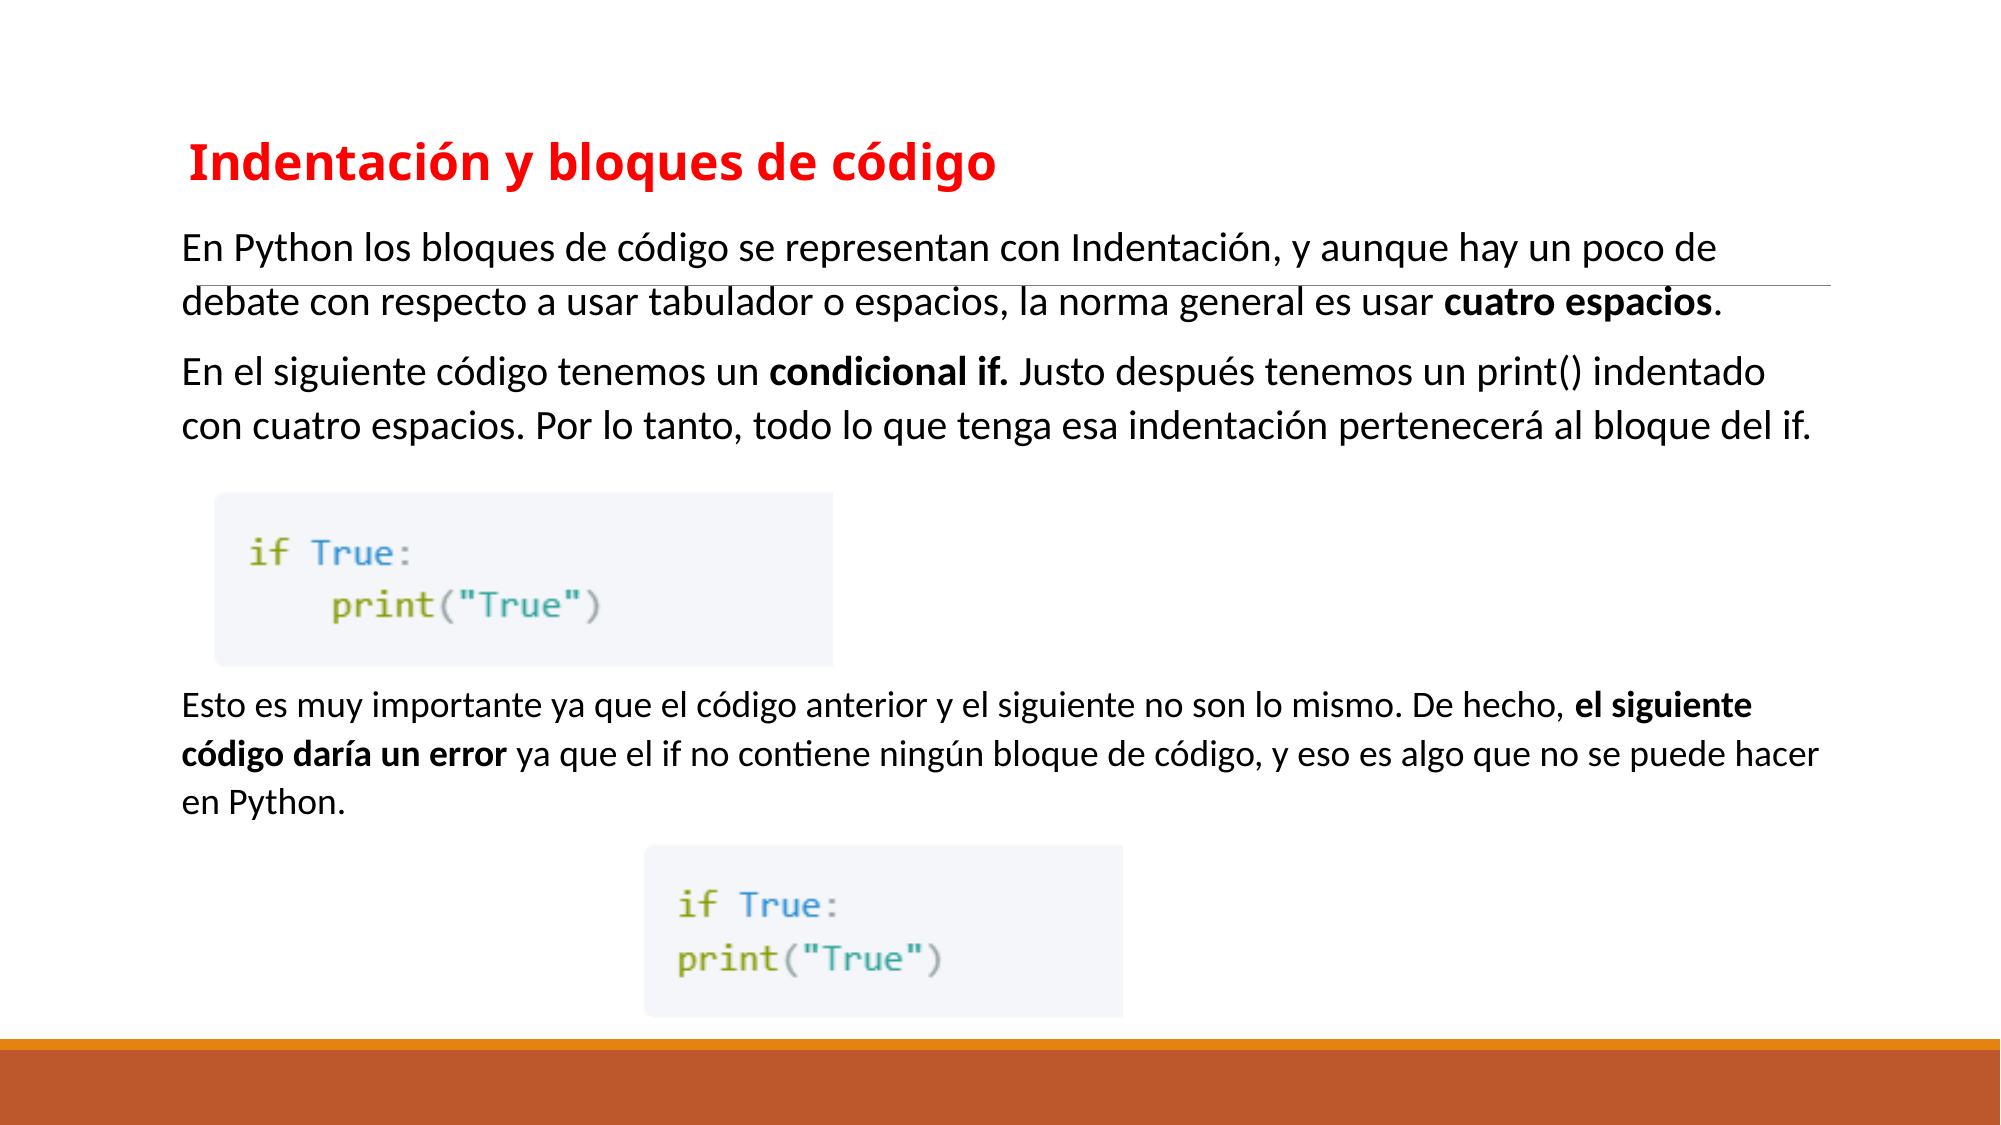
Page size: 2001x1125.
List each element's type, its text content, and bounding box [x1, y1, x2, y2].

text_box Esto es muy importante ya que el código anterior y el siguiente no son lo mismo. De hecho, el siguiente código daría un error ya que el if no contiene ningún bloque de código, y eso es algo que no se puede hacer en Python. [166, 669, 1852, 830]
text_box En Python los bloques de código se representan con Indentación, y aunque hay un poco de debate con respecto a usar tabulador o espacios, la norma general es usar cuatro espacios. En el siguiente código tenemos un condicional if. Justo después tenemos un print() indentado con cuatro espacios. Por lo tanto, todo lo que tenga esa indentación pertenecerá al bloque del if. [166, 209, 1833, 455]
text_box Indentación y bloques de código [174, 123, 1175, 199]
picture [196, 454, 834, 702]
picture [628, 828, 1123, 1027]
